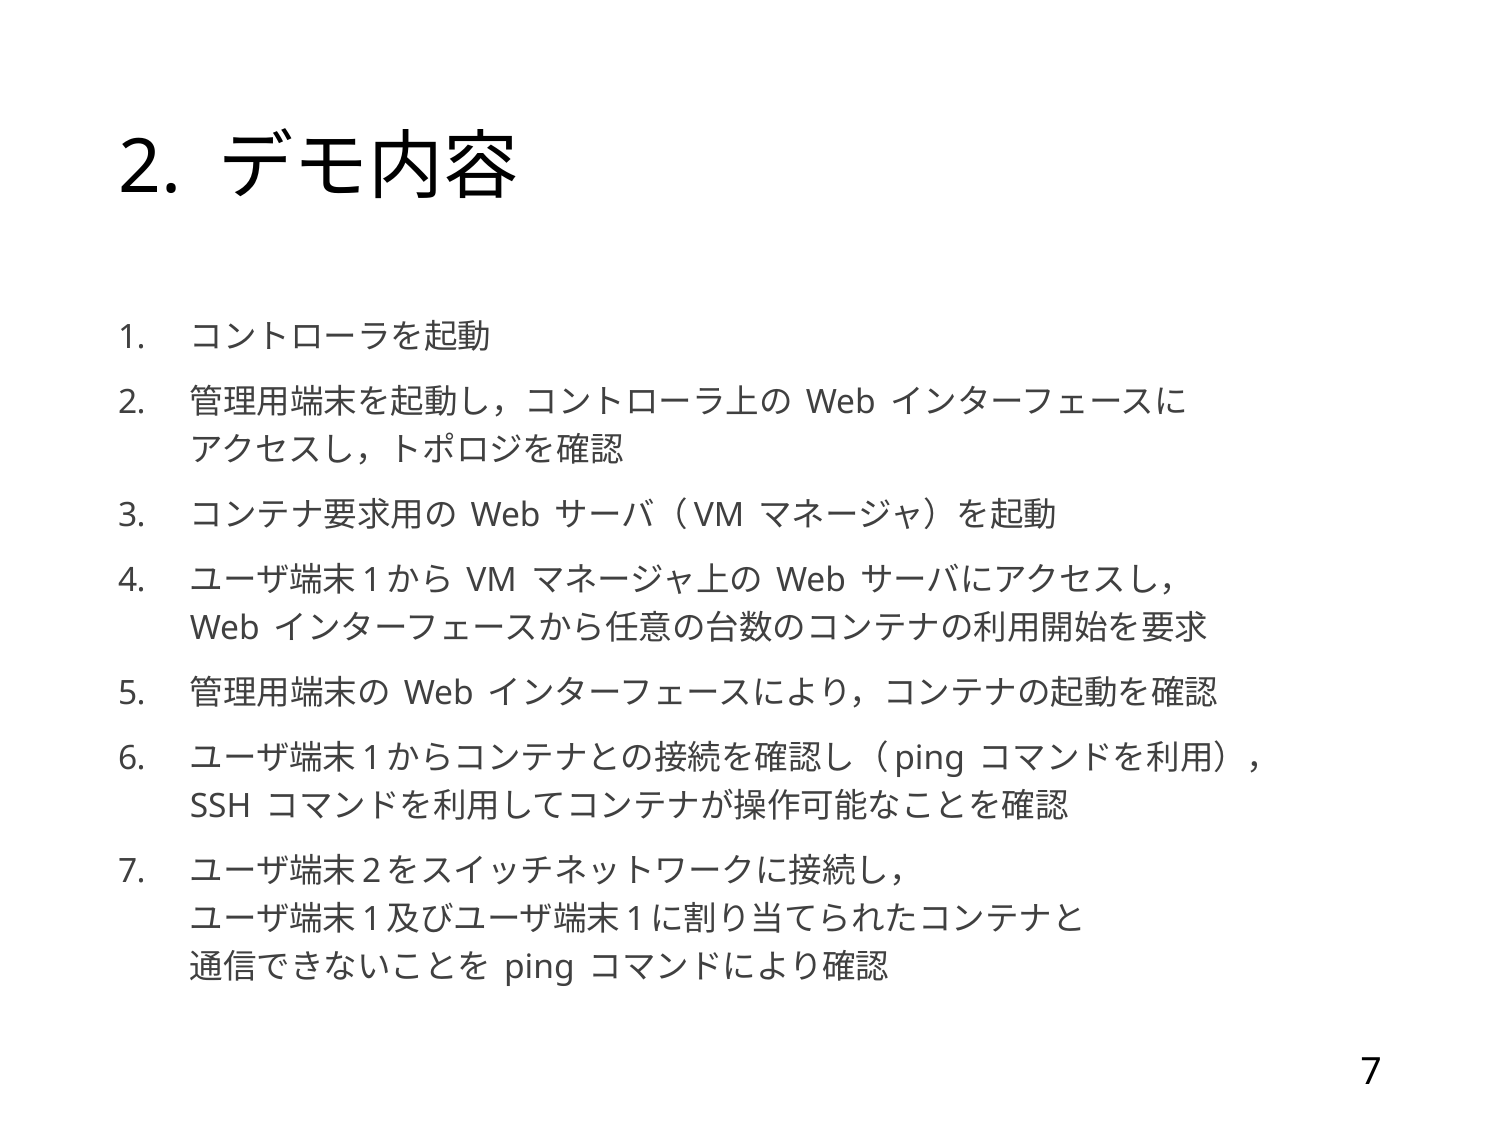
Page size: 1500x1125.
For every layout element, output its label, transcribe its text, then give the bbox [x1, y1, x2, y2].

list コントローラを起動 管理用端末を起動し，コントローラ上の Web インターフェースに アクセスし，トポロジを確認 コンテナ要求用の Web サーバ（VM マネージャ）を起動 ユーザ端末1から VM マネージャ上の Web サーバにアクセスし， Web インターフェースから任意の台数のコンテナの利用開始を要求 管理用端末の Web インターフェースにより，コンテナの起動を確認 ユーザ端末1からコンテナとの接続を確認し（ping コマンドを利用）， SSH コマンドを利用してコンテナが操作可能なことを確認 ユーザ端末2をスイッチネットワークに接続し， ユーザ端末1及びユーザ端末1に割り当てられたコンテナと 通信できないことを ping コマンドにより確認 [103, 299, 1397, 1014]
slide_number 7 [1059, 1042, 1397, 1103]
title 2. デモ内容 [103, 59, 1397, 278]
